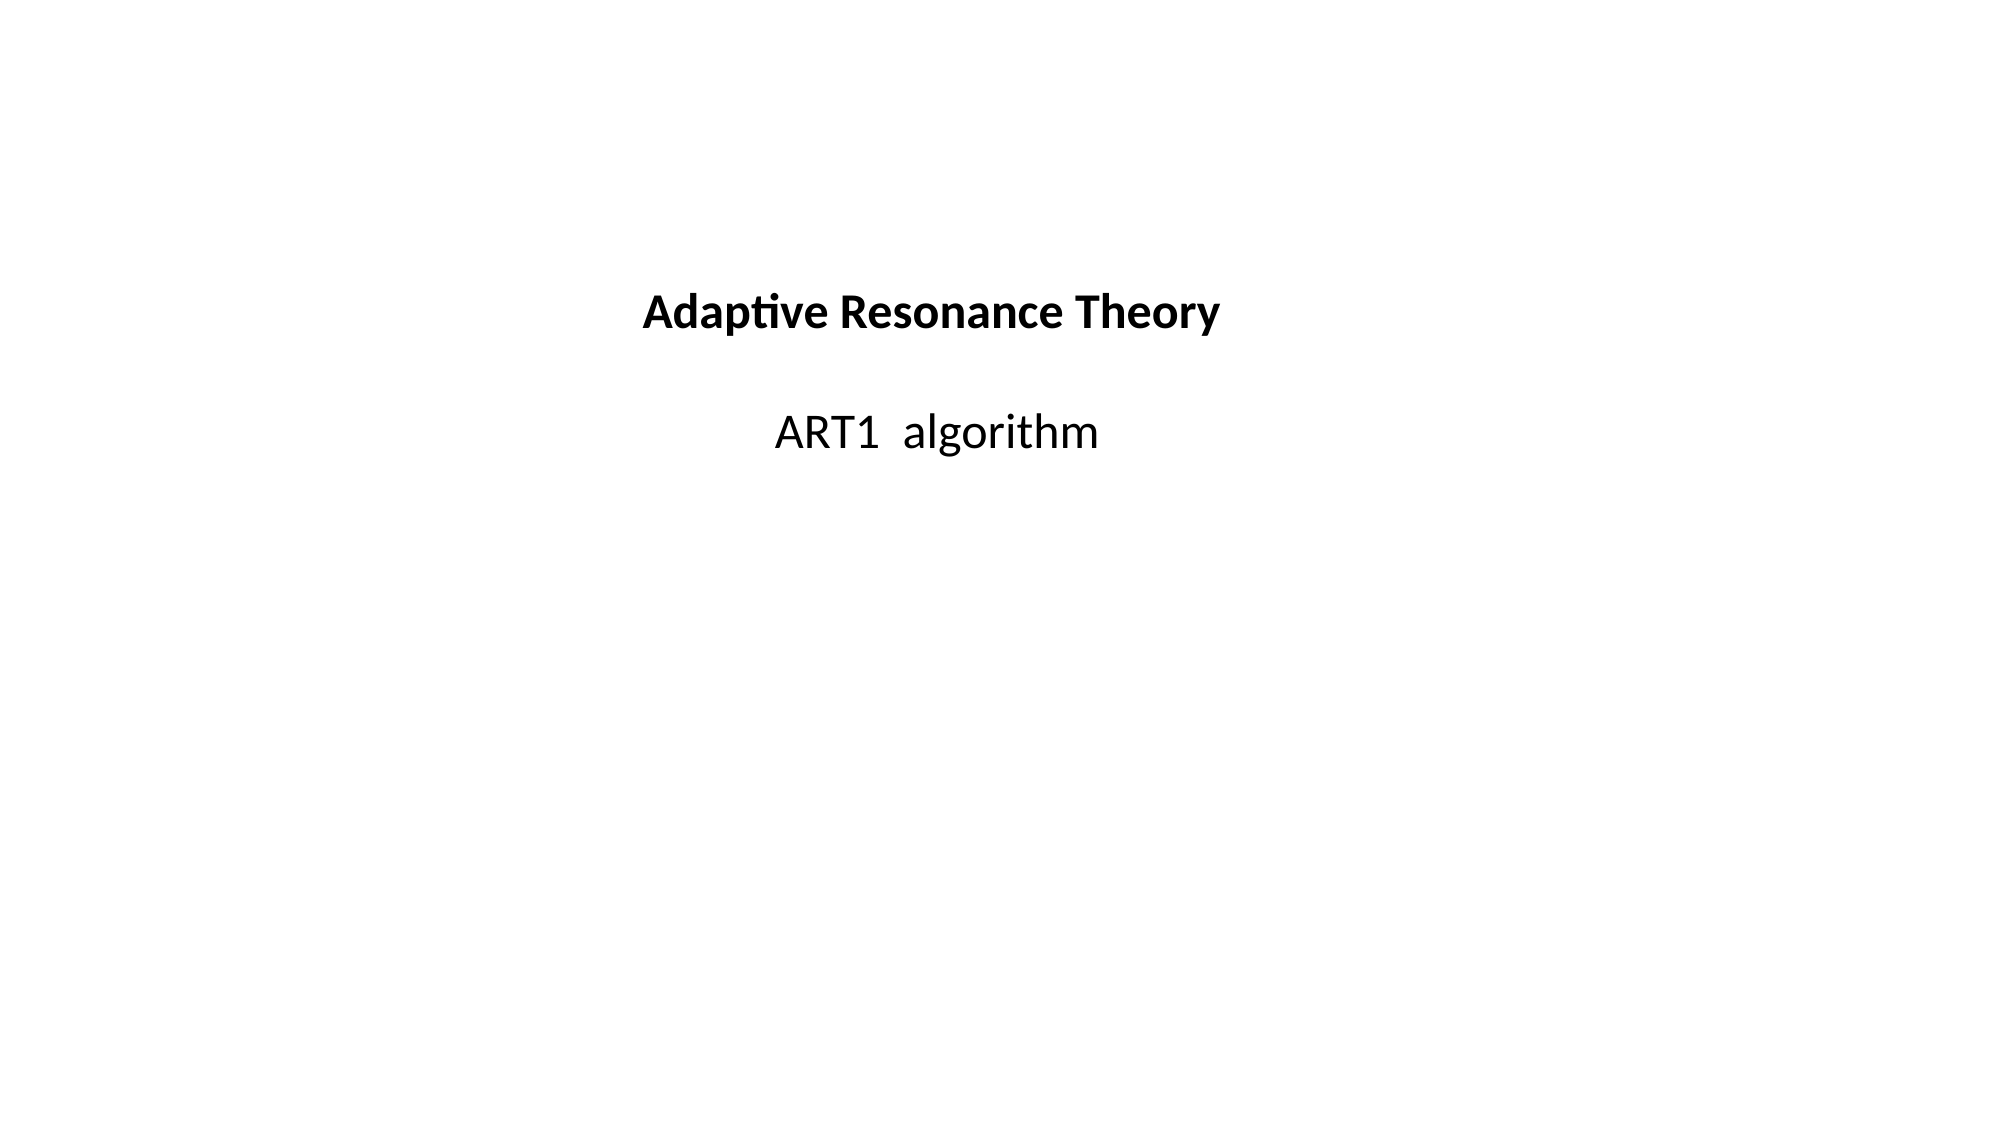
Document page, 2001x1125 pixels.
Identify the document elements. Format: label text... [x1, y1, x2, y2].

text_box Adaptive Resonance Theory ART1 algorithm [627, 271, 1248, 467]
